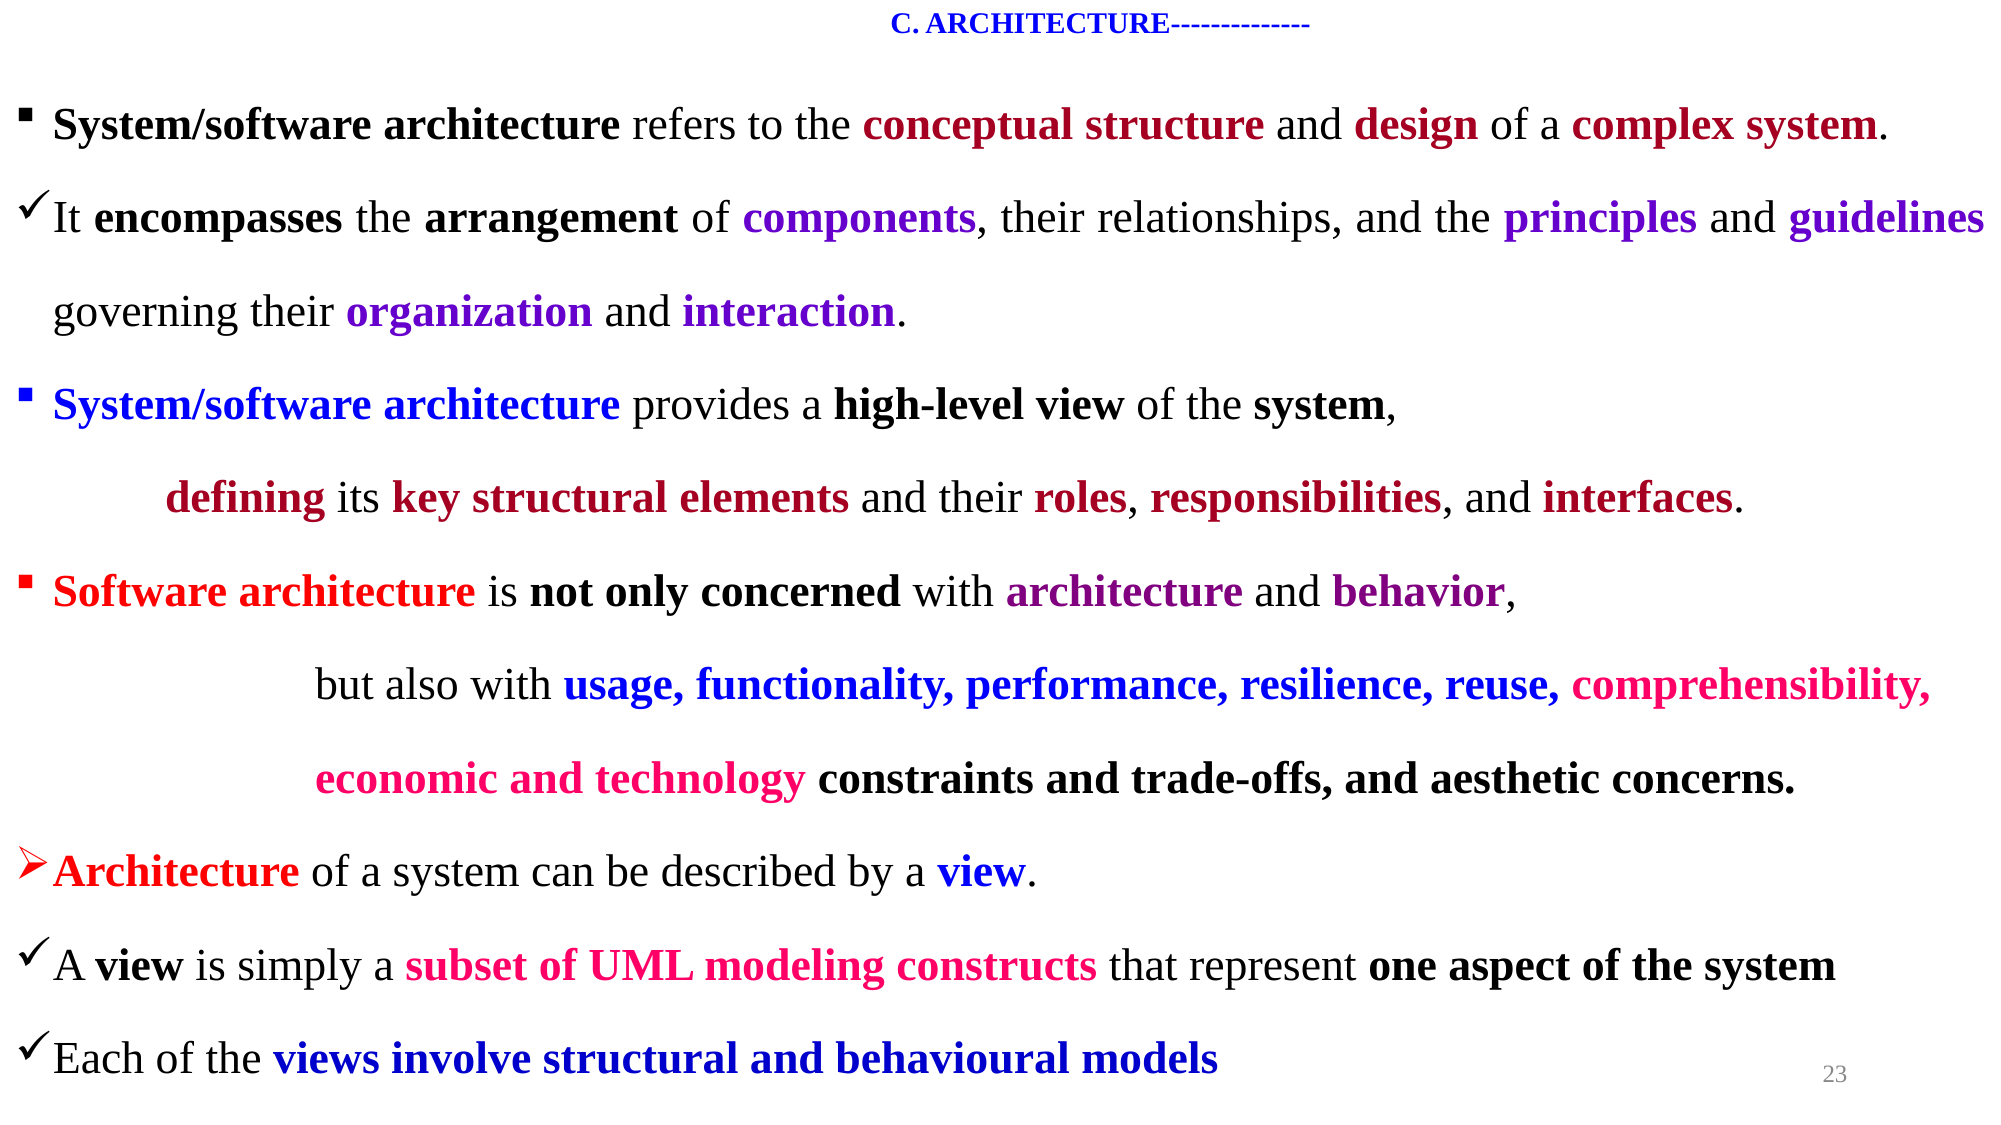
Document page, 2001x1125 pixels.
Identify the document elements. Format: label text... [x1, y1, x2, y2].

list System/software architecture refers to the conceptual structure and design of a complex system. It encompasses the arrangement of components, their relationships, and the principles and guidelines governing their organization and interaction. System/software architecture provides a high-level view of the system, defining its key structural elements and their roles, responsibilities, and interfaces. Software architecture is not only concerned with architecture and behavior, but also with usage, functionality, performance, resilience, reuse, comprehensibility, economic and technology constraints and trade-offs, and aesthetic concerns. Architecture of a system can be described by a view. A view is simply a subset of UML modeling constructs that represent one aspect of the system Each of the views involve structural and behavioural models [0, 47, 2000, 1125]
title C. ARCHITECTURE-------------- [485, 0, 1716, 47]
slide_number 23 [1412, 1042, 1863, 1103]
